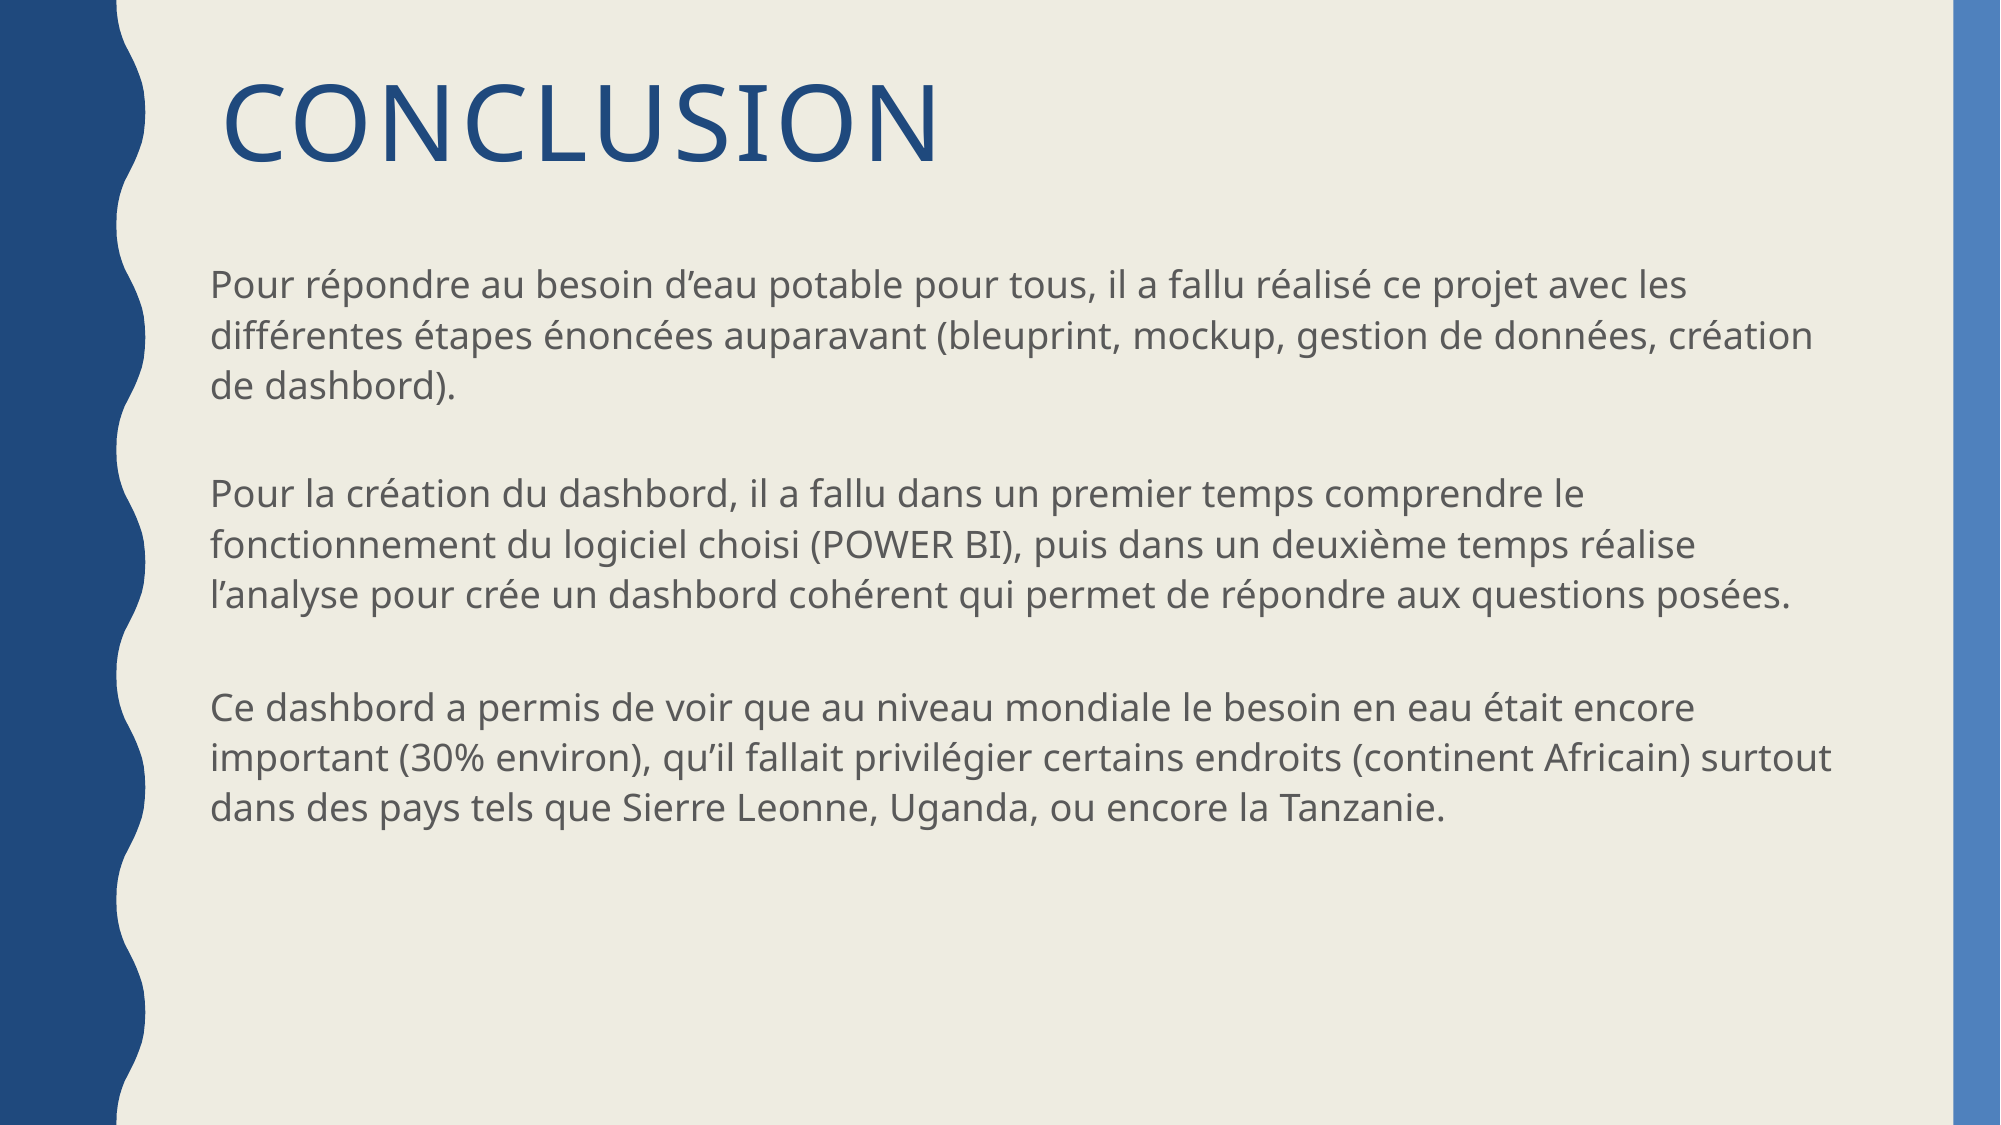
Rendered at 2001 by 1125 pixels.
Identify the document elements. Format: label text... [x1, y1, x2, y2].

list Pour répondre au besoin d’eau potable pour tous, il a fallu réalisé ce projet avec les différentes étapes énoncées auparavant (bleuprint, mockup, gestion de données, création de dashbord). Pour la création du dashbord, il a fallu dans un premier temps comprendre le fonctionnement du logiciel choisi (POWER BI), puis dans un deuxième temps réalise l’analyse pour crée un dashbord cohérent qui permet de répondre aux questions posées. Ce dashbord a permis de voir que au niveau mondiale le besoin en eau était encore important (30% environ), qu’il fallait privilégier certains endroits (continent Africain) surtout dans des pays tels que Sierre Leonne, Uganda, ou encore la Tanzanie. [194, 248, 1865, 839]
title Conclusion [205, 62, 1875, 249]
